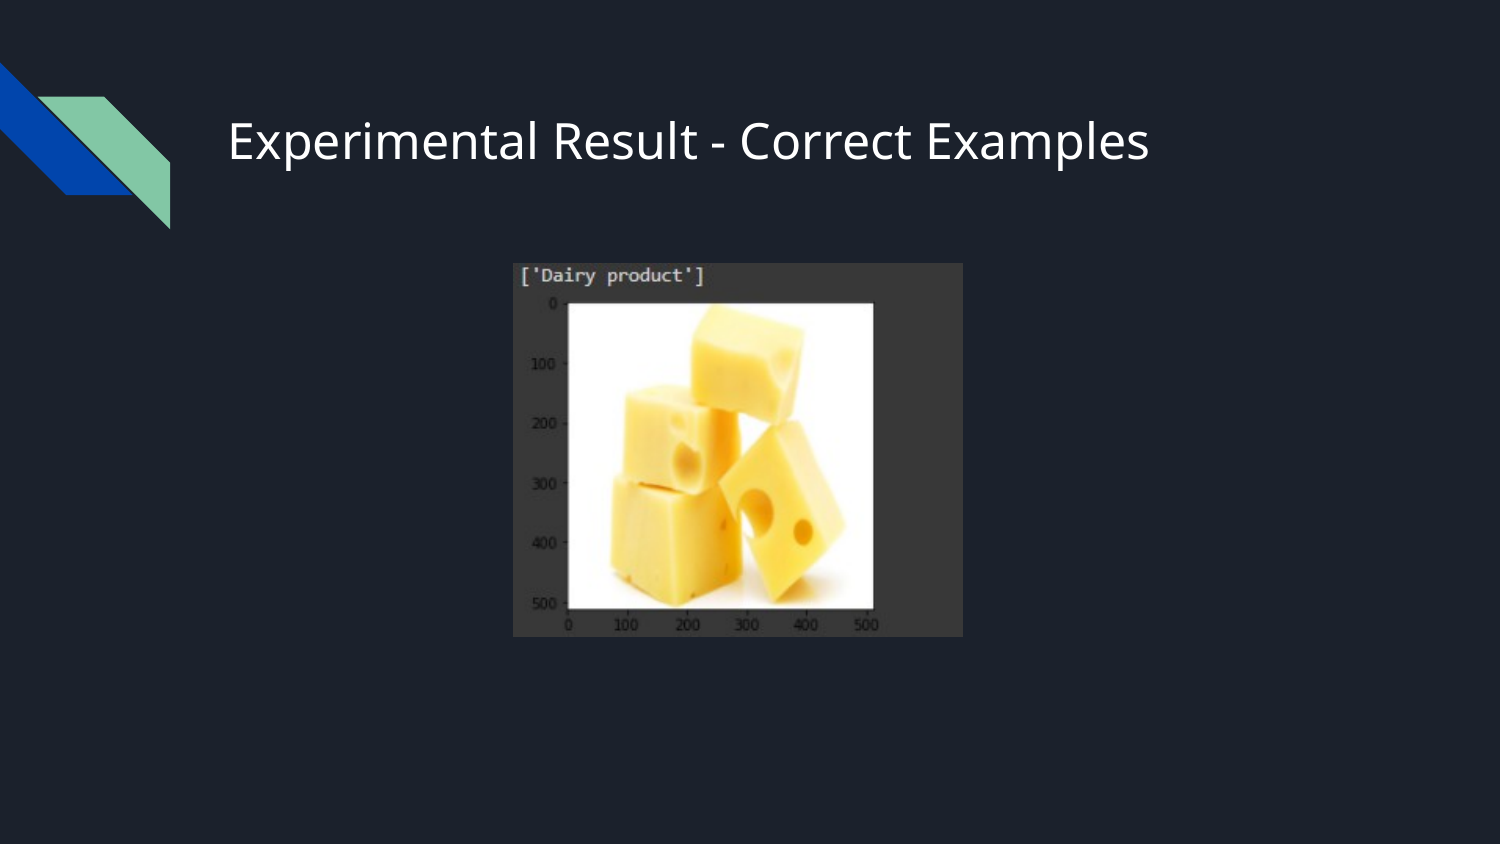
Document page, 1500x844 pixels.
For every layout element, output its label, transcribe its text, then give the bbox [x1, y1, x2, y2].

title Experimental Result - Correct Examples [212, 64, 1368, 215]
picture [513, 262, 963, 637]
